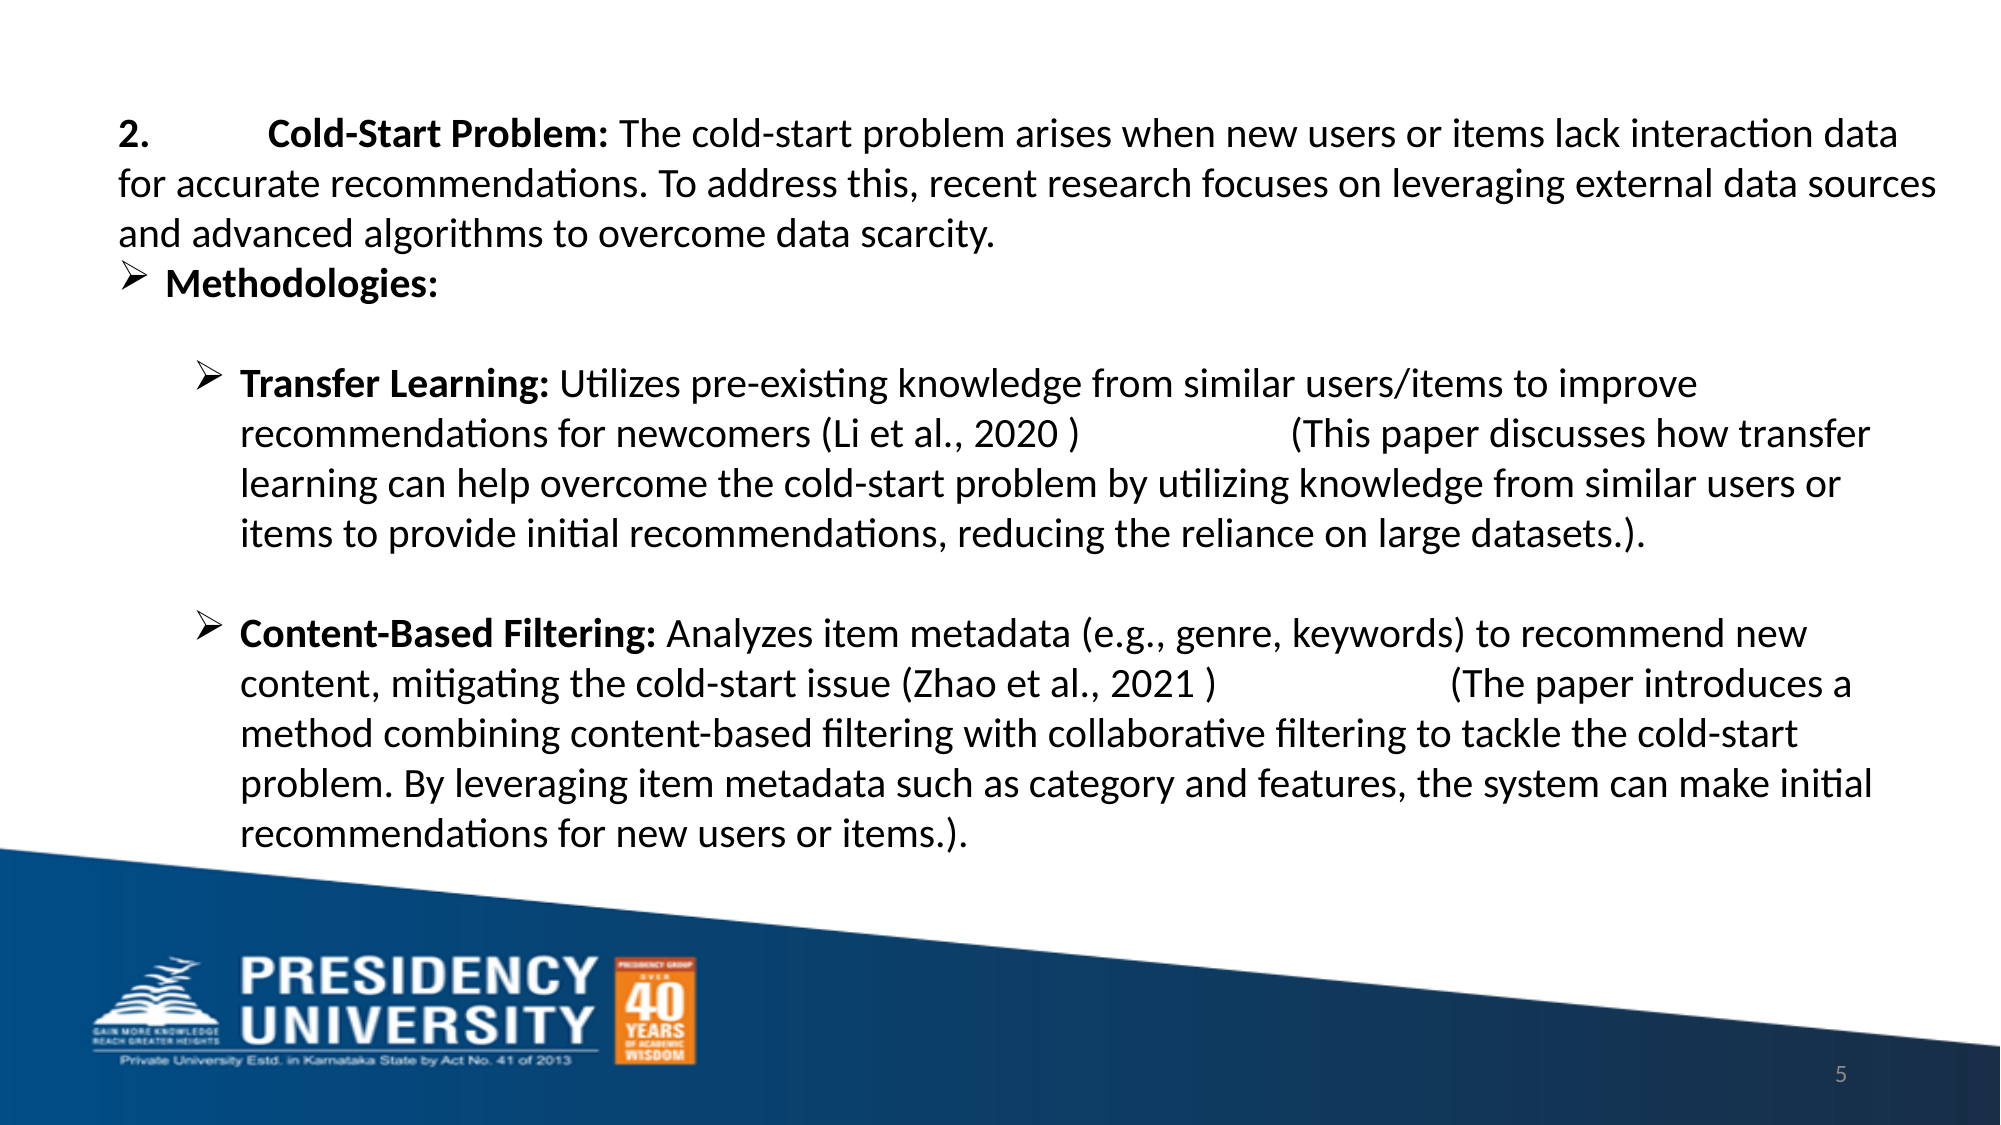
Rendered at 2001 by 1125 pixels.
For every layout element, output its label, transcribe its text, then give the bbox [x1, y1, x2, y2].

picture [0, 845, 2000, 1125]
slide_number 5 [1412, 1042, 1863, 1103]
text_box 2. Cold-Start Problem: The cold-start problem arises when new users or items lack interaction data for accurate recommendations. To address this, recent research focuses on leveraging external data sources and advanced algorithms to overcome data scarcity. Methodologies: Transfer Learning: Utilizes pre-existing knowledge from similar users/items to improve recommendations for newcomers (Li et al., 2020 ) (This paper discusses how transfer learning can help overcome the cold-start problem by utilizing knowledge from similar users or items to provide initial recommendations, reducing the reliance on large datasets.). Content-Based Filtering: Analyzes item metadata (e.g., genre, keywords) to recommend new content, mitigating the cold-start issue (Zhao et al., 2021 ) (The paper introduces a method combining content-based filtering with collaborative filtering to tackle the cold-start problem. By leveraging item metadata such as category and features, the system can make initial recommendations for new users or items.). [103, 97, 1960, 913]
